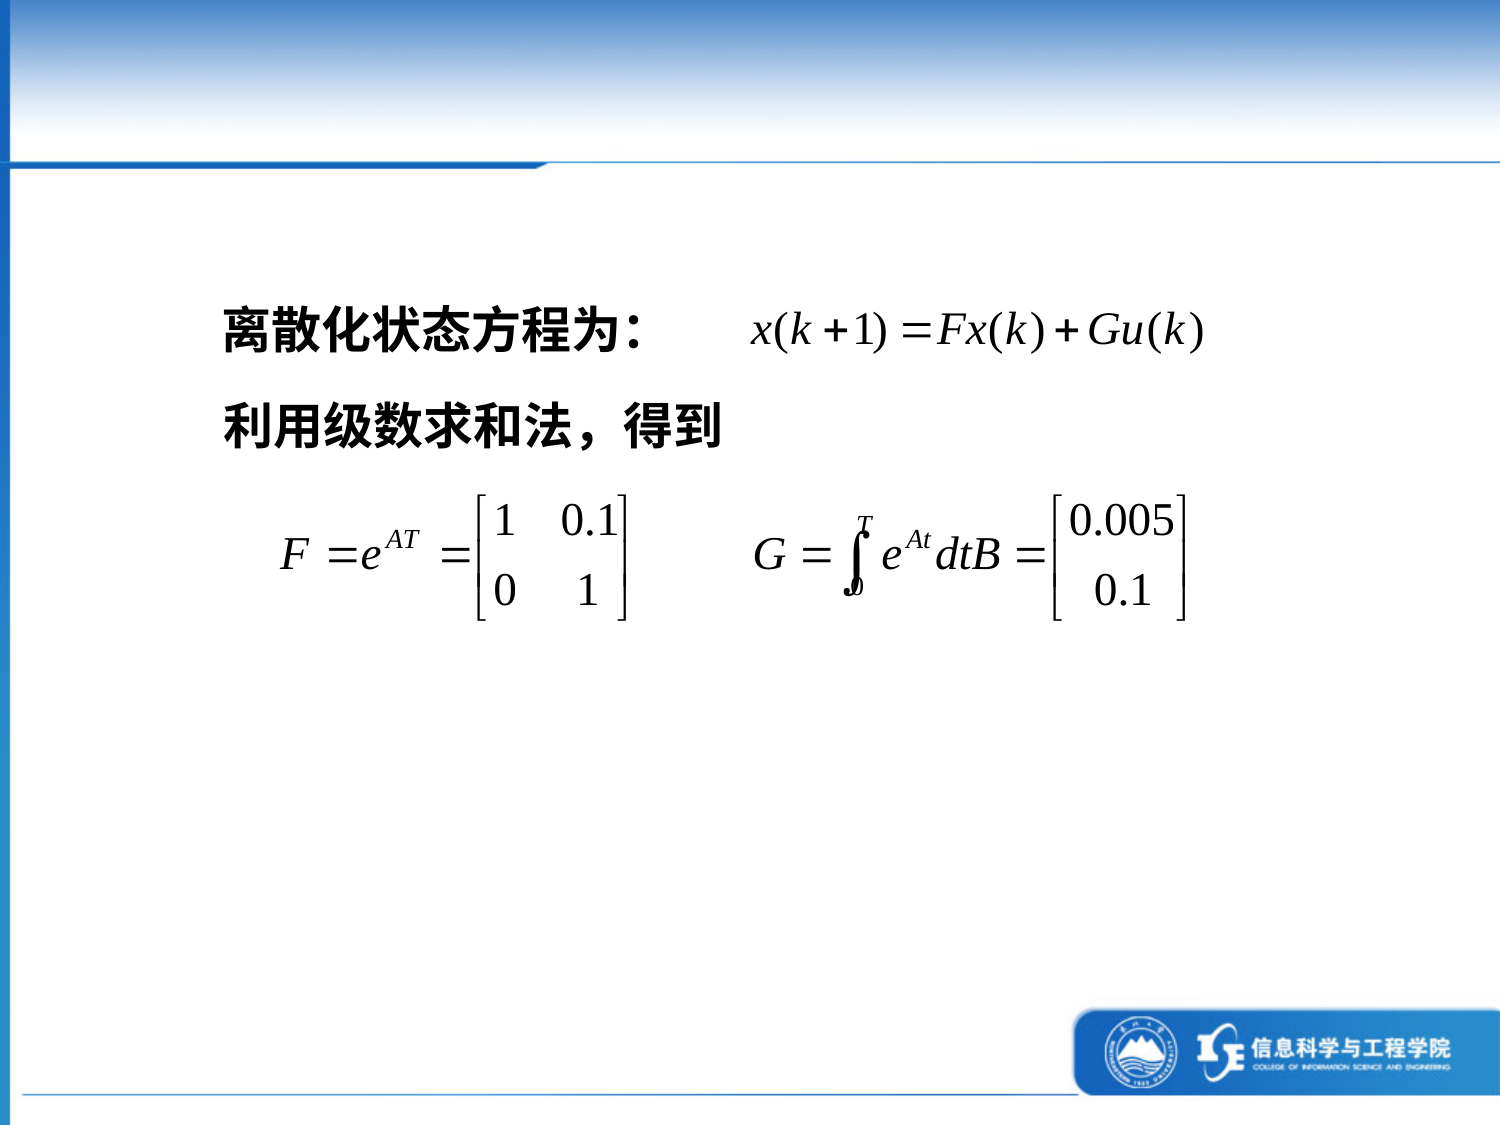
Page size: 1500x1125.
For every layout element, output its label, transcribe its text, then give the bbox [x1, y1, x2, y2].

picture [0, 0, 1500, 1125]
text_box 离散化状态方程为： [206, 290, 820, 366]
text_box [271, 487, 646, 629]
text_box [741, 301, 1215, 365]
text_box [746, 487, 1204, 629]
text_box 利用级数求和法，得到 [209, 387, 883, 462]
